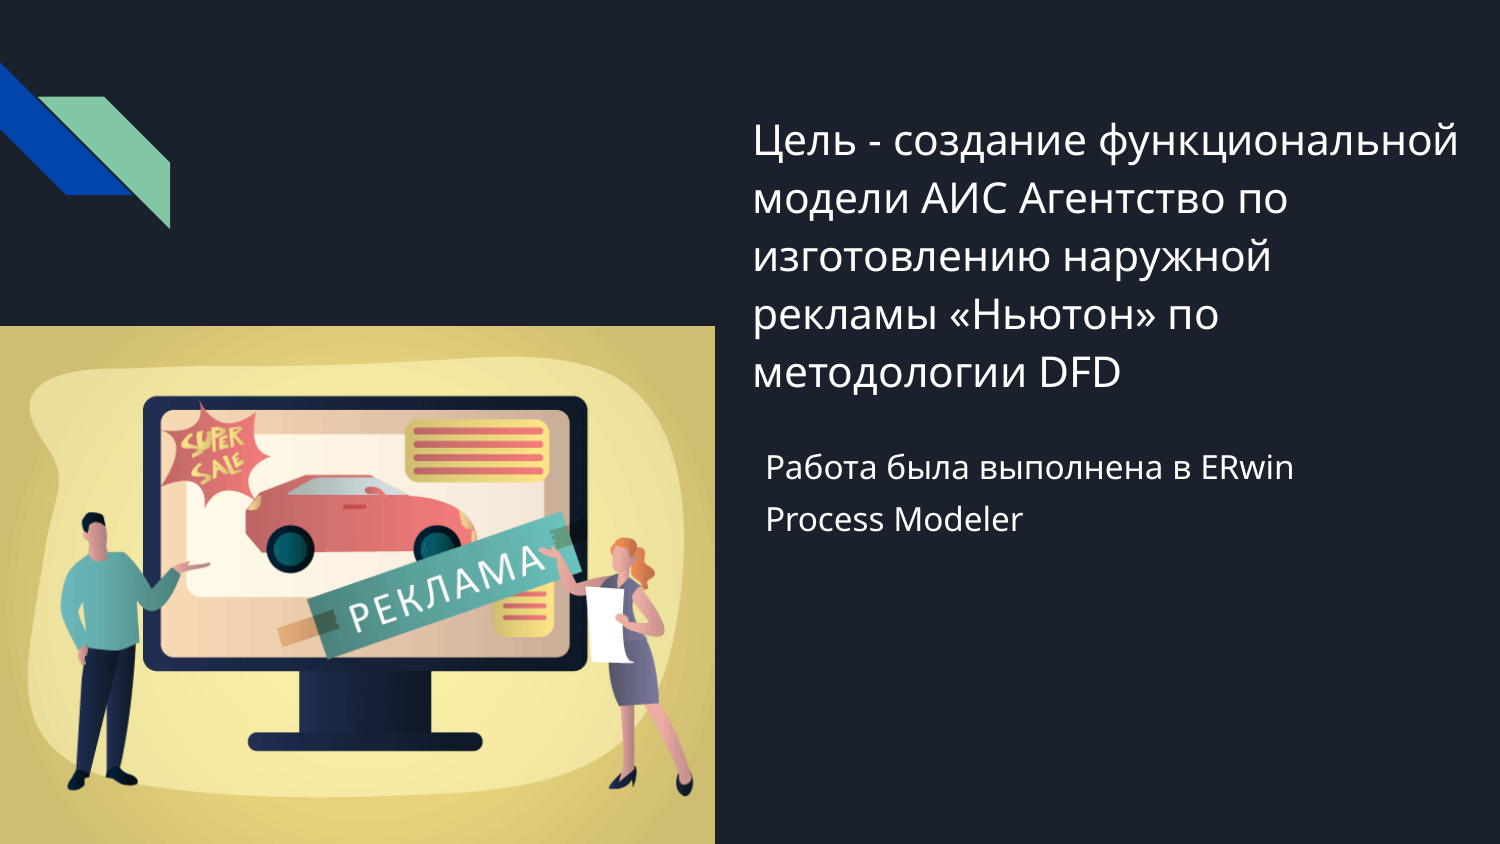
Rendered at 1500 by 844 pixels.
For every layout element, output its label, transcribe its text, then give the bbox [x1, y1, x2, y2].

title Цель - создание функциональной модели АИС Агентство по изготовлению наружной рекламы «Ньютон» по методологии DFD [737, 95, 1485, 422]
list Работа была выполнена в ERwin Process Modeler [750, 421, 1378, 844]
picture [0, 326, 716, 844]
